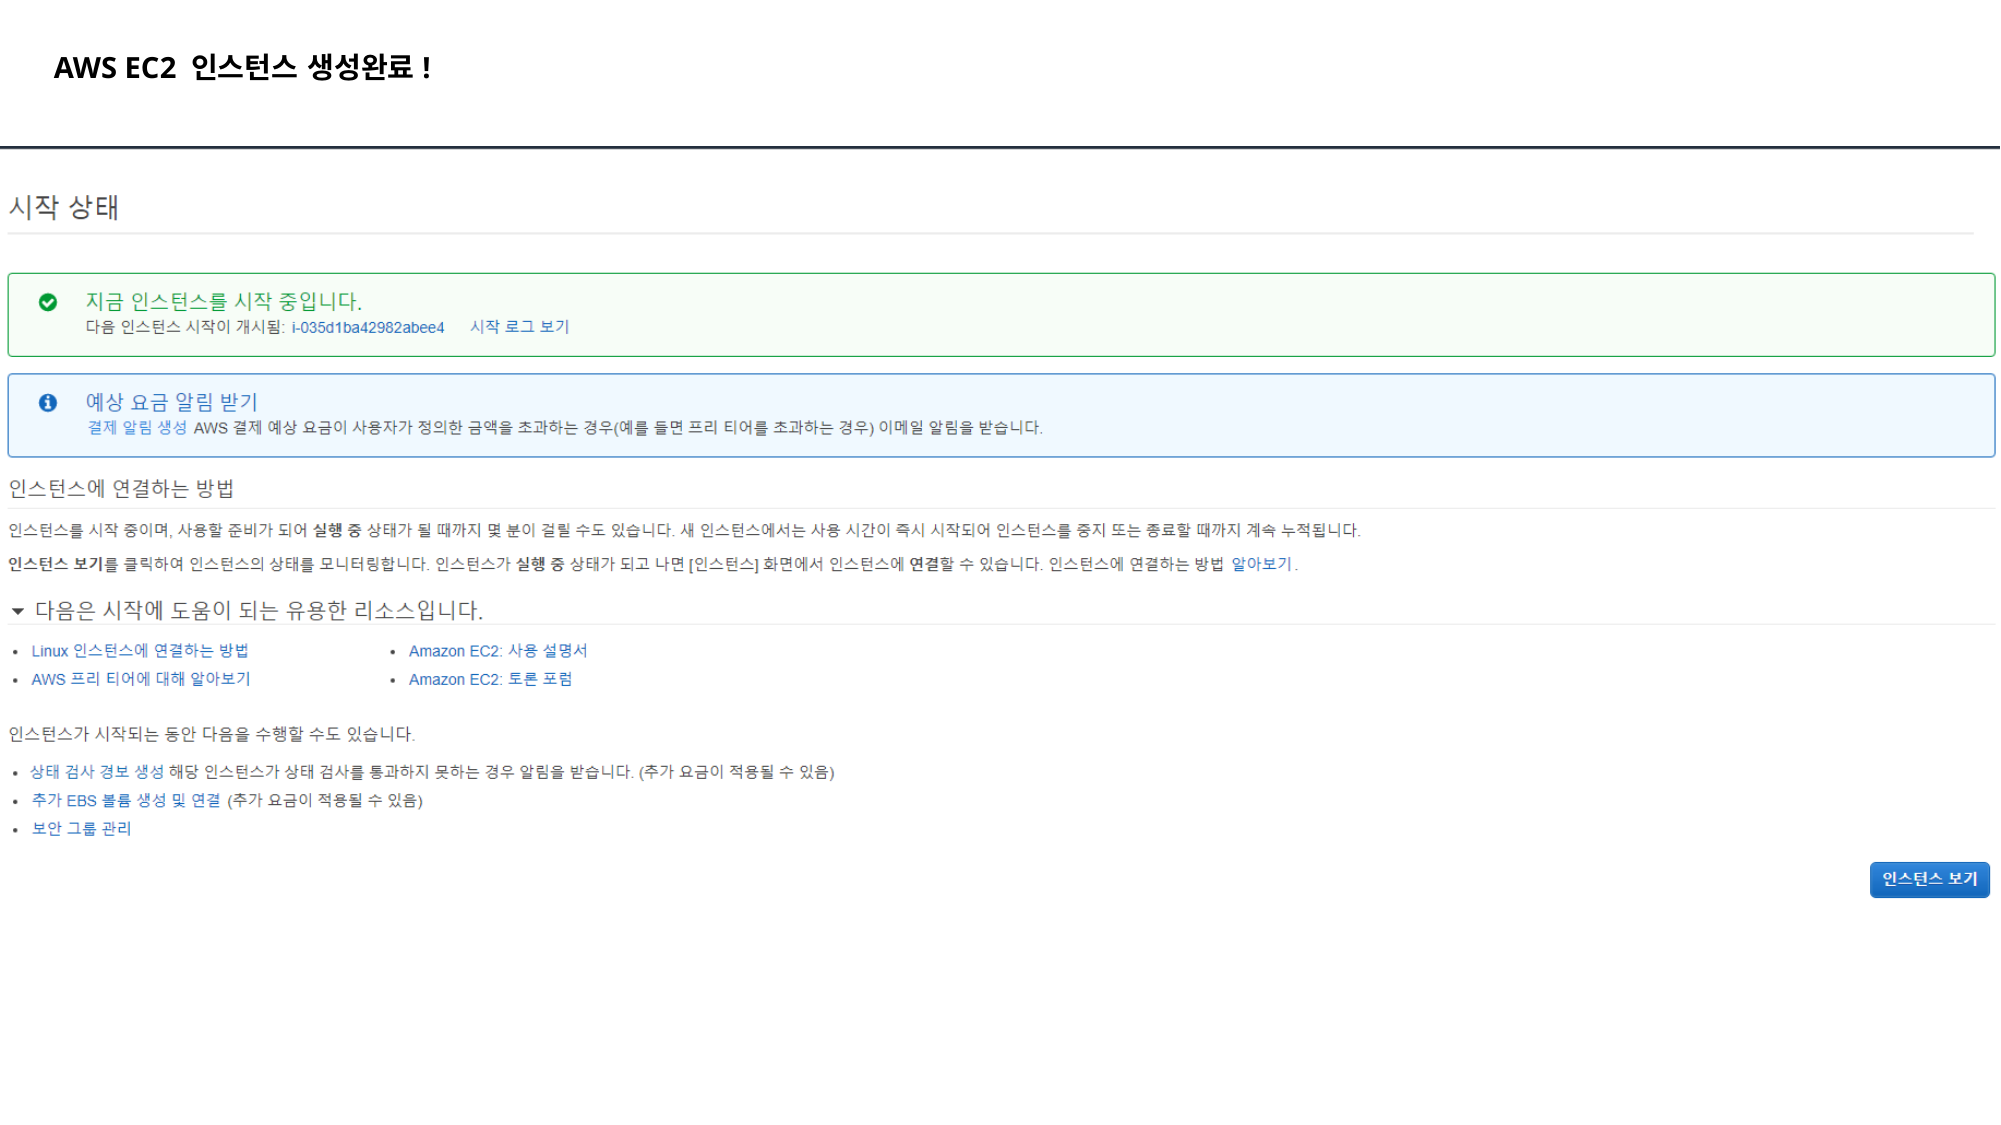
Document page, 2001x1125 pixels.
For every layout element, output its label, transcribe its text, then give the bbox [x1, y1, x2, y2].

text_box AWS EC2 인스턴스 생성완료! [39, 41, 588, 92]
picture [0, 146, 2000, 979]
